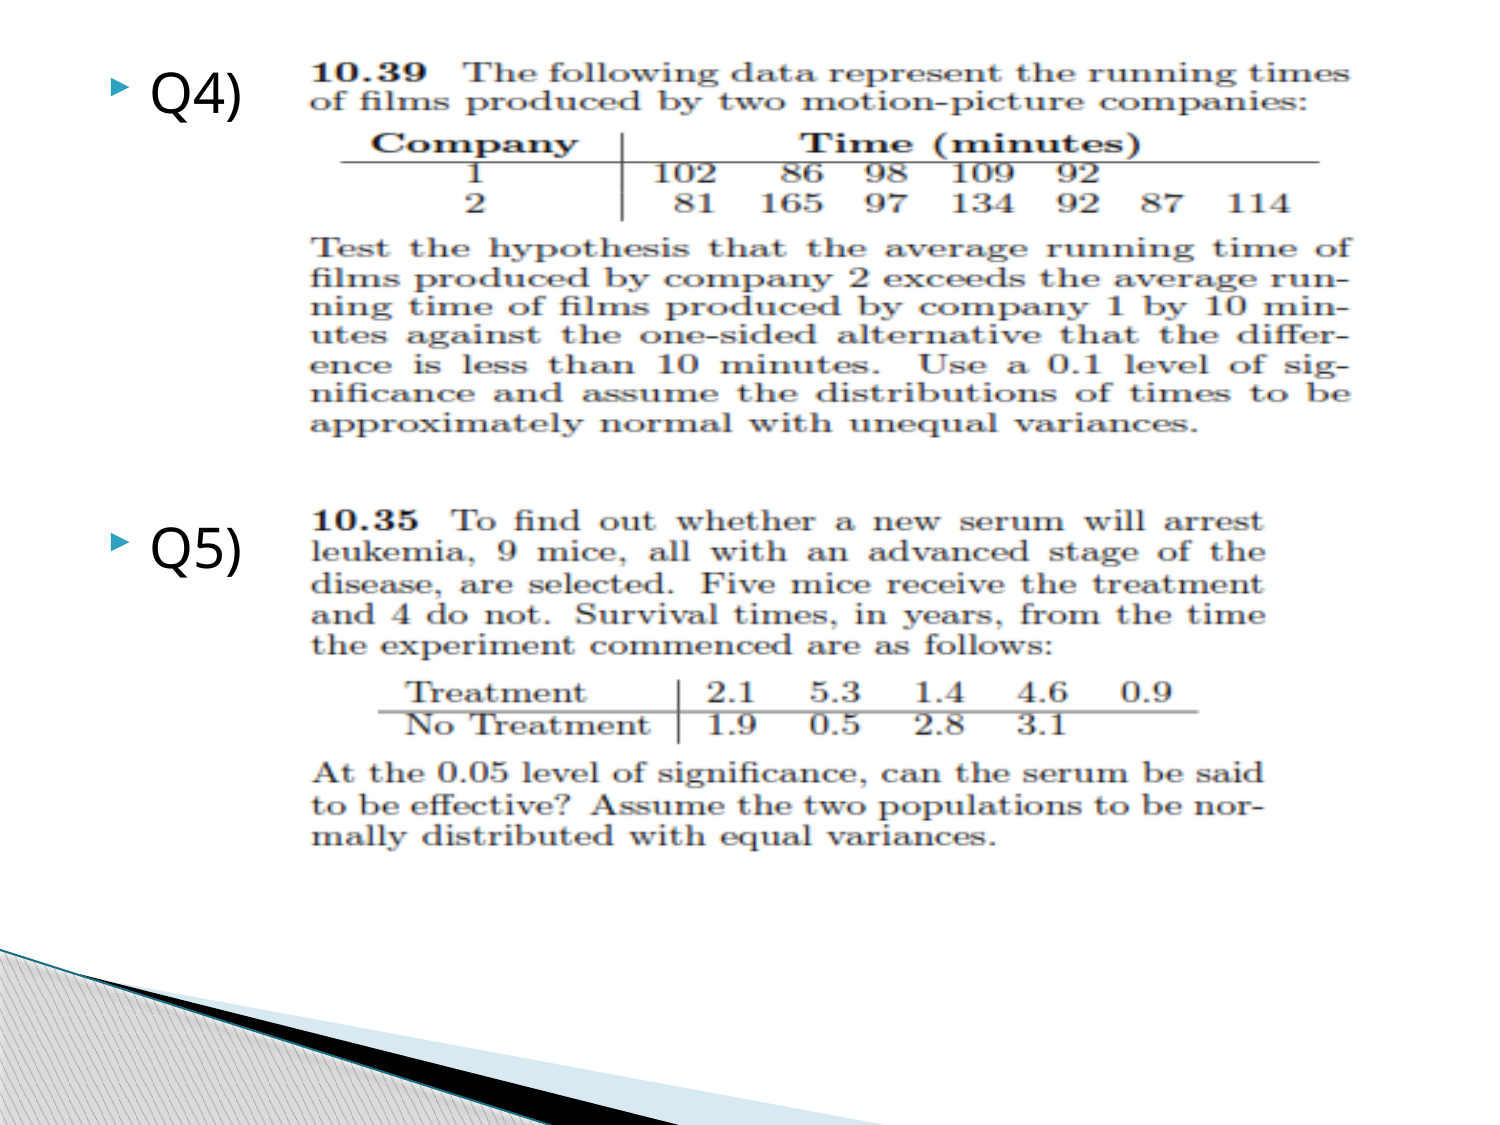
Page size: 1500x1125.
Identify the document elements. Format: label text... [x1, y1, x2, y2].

picture [274, 45, 1376, 451]
list Q4) Q5) [75, 50, 1425, 986]
picture [278, 487, 1301, 863]
